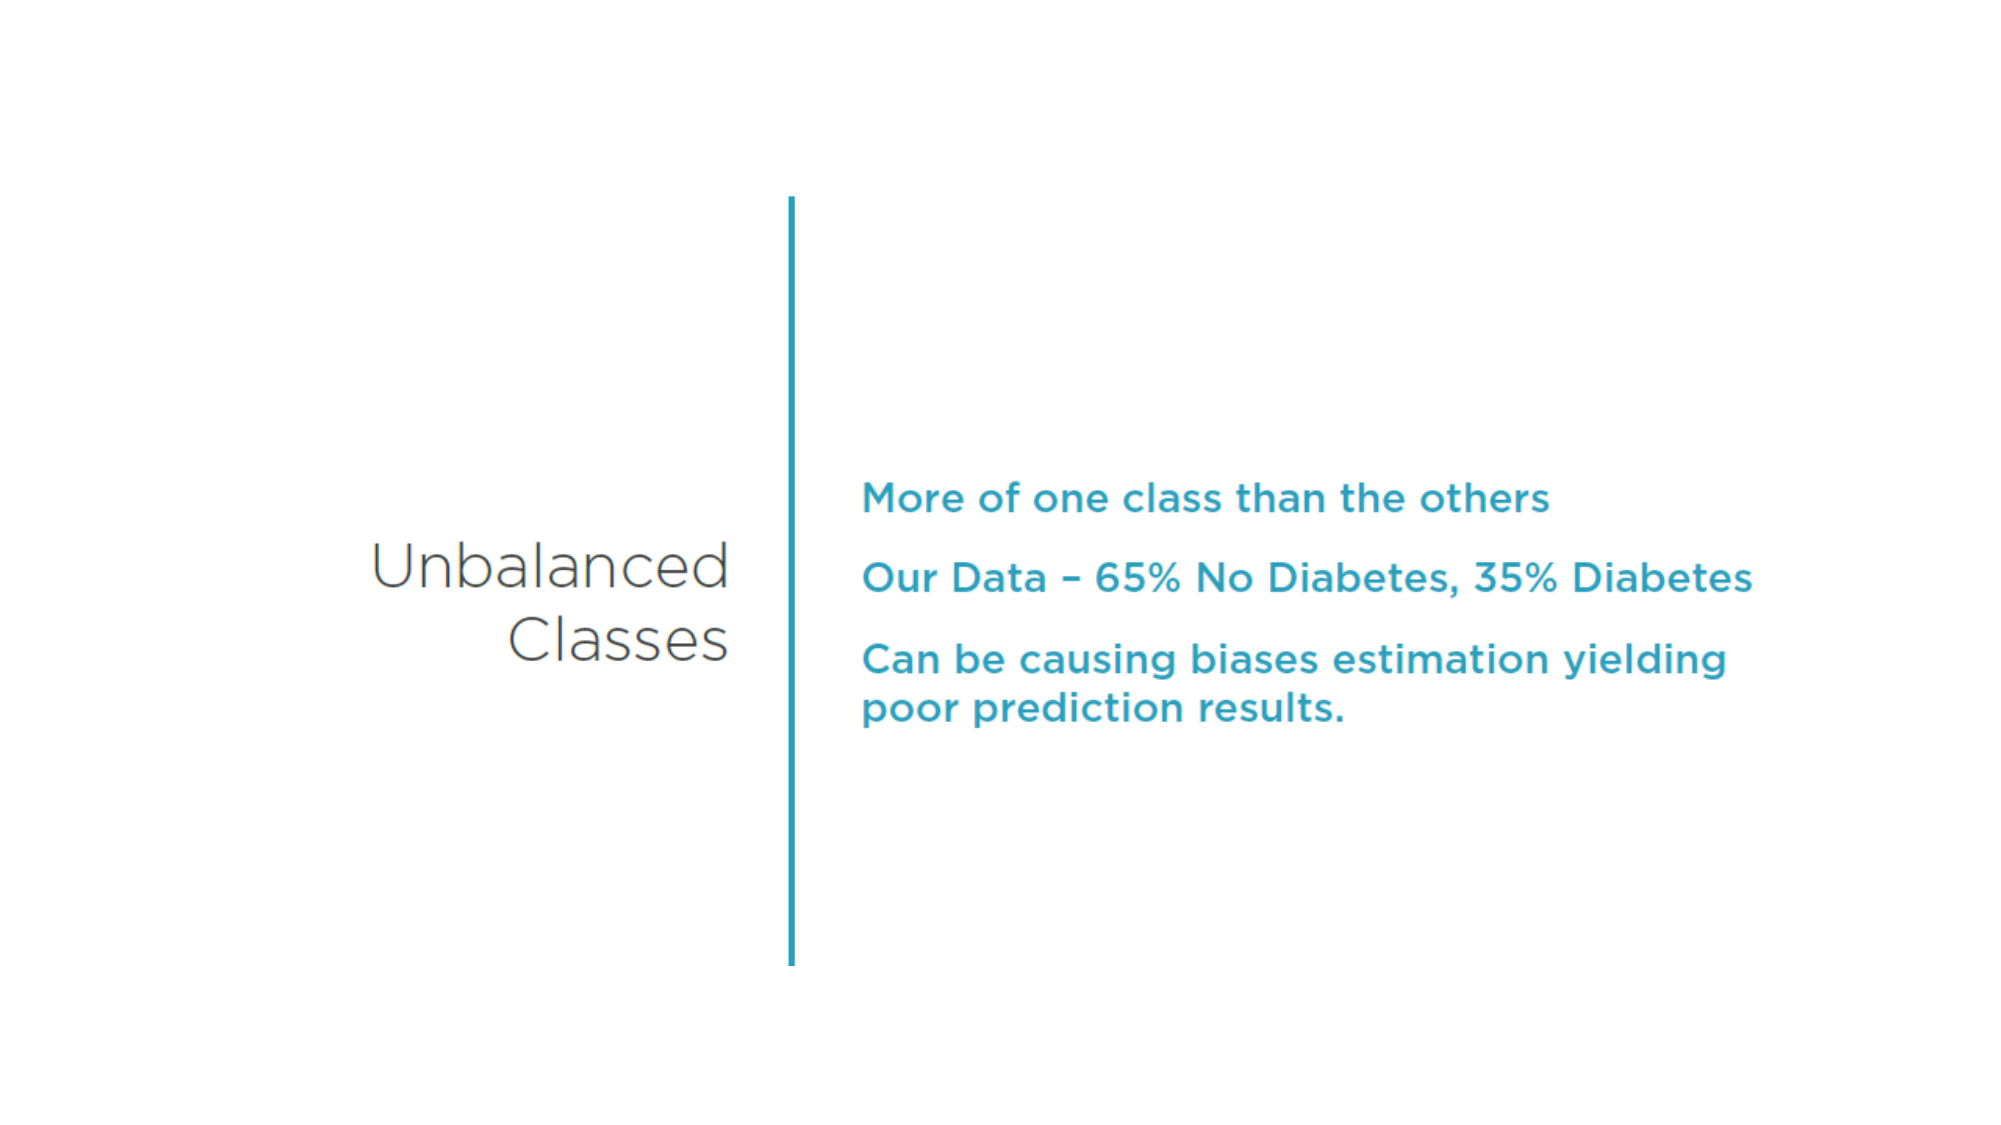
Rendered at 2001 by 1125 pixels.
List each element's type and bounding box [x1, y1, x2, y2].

picture [190, 159, 1810, 966]
